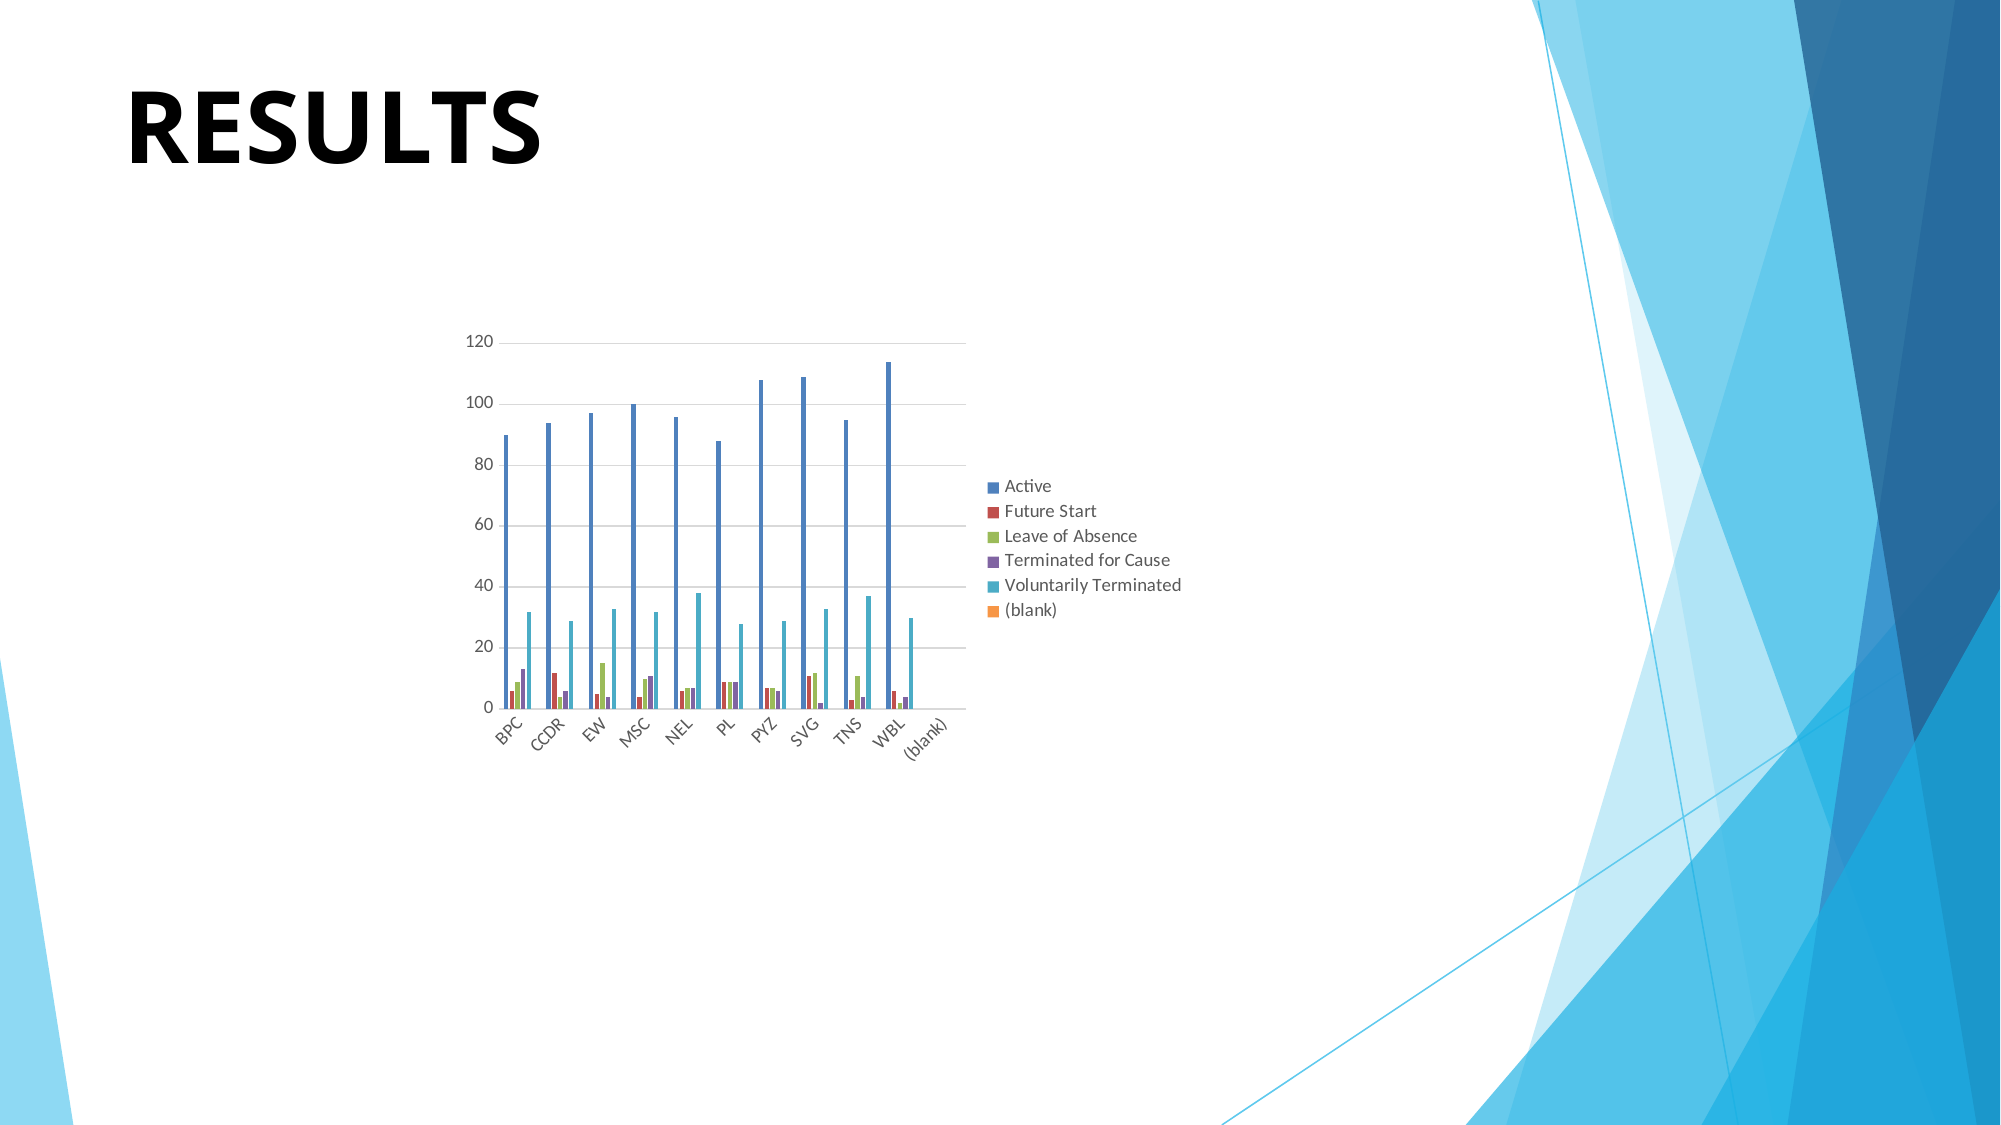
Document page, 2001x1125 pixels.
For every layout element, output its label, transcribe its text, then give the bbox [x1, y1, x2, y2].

title RESULTS [123, 63, 1877, 188]
chart [449, 324, 1201, 776]
